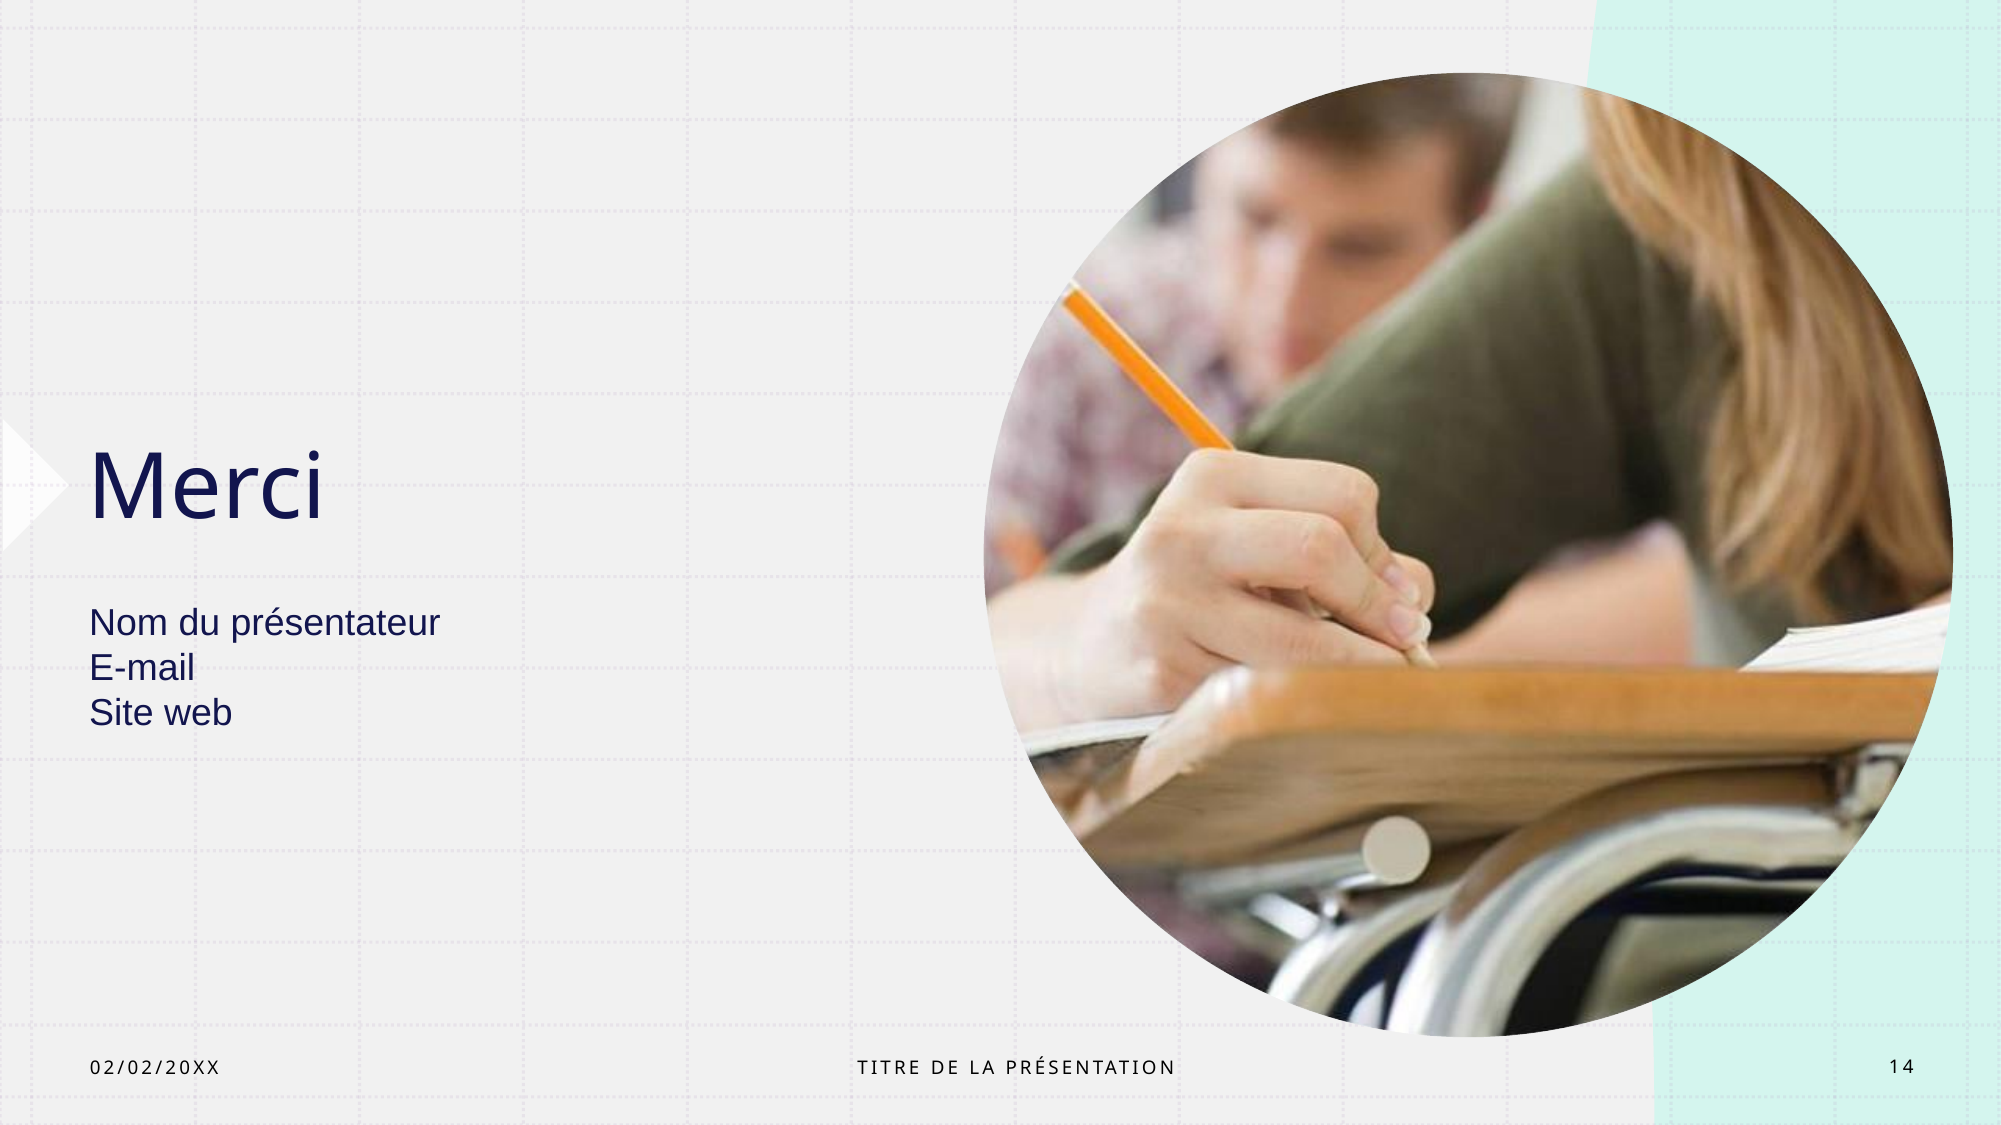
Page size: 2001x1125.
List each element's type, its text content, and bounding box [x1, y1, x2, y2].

picture [983, 72, 1954, 1038]
slide_number 14 [1835, 1037, 1967, 1098]
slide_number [75, 1037, 495, 1098]
title Merci [72, 113, 970, 546]
footer TITRE DE LA PRÉSENTATION [689, 1036, 1343, 1097]
subtitle Nom du présentateur E-mail Site web [74, 590, 963, 847]
